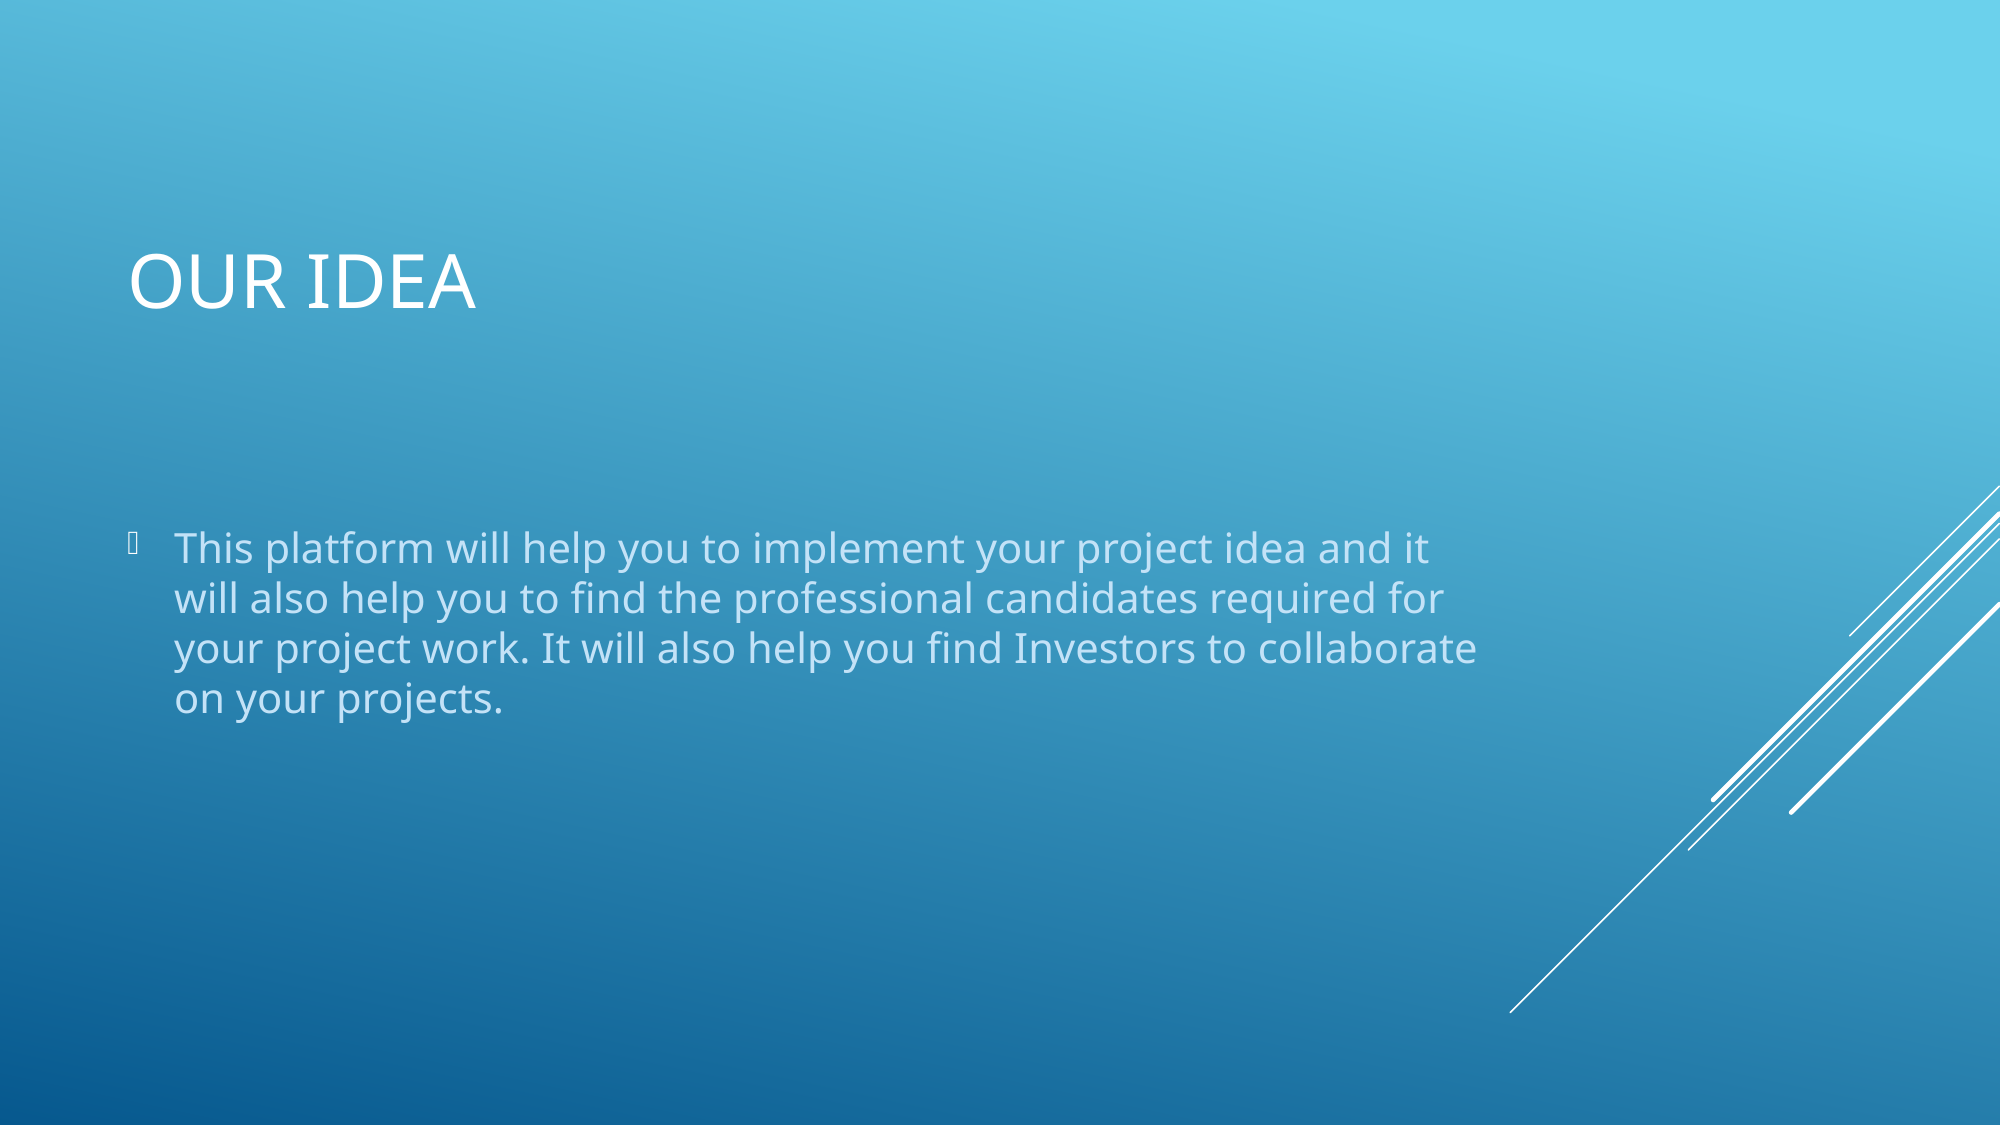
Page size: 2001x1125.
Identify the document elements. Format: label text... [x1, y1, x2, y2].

list This platform will help you to implement your project idea and it will also help you to find the professional candidates required for your project work. It will also help you find Investors to collaborate on your projects. [112, 402, 1513, 841]
title OUR IDEA [112, 155, 1513, 402]
